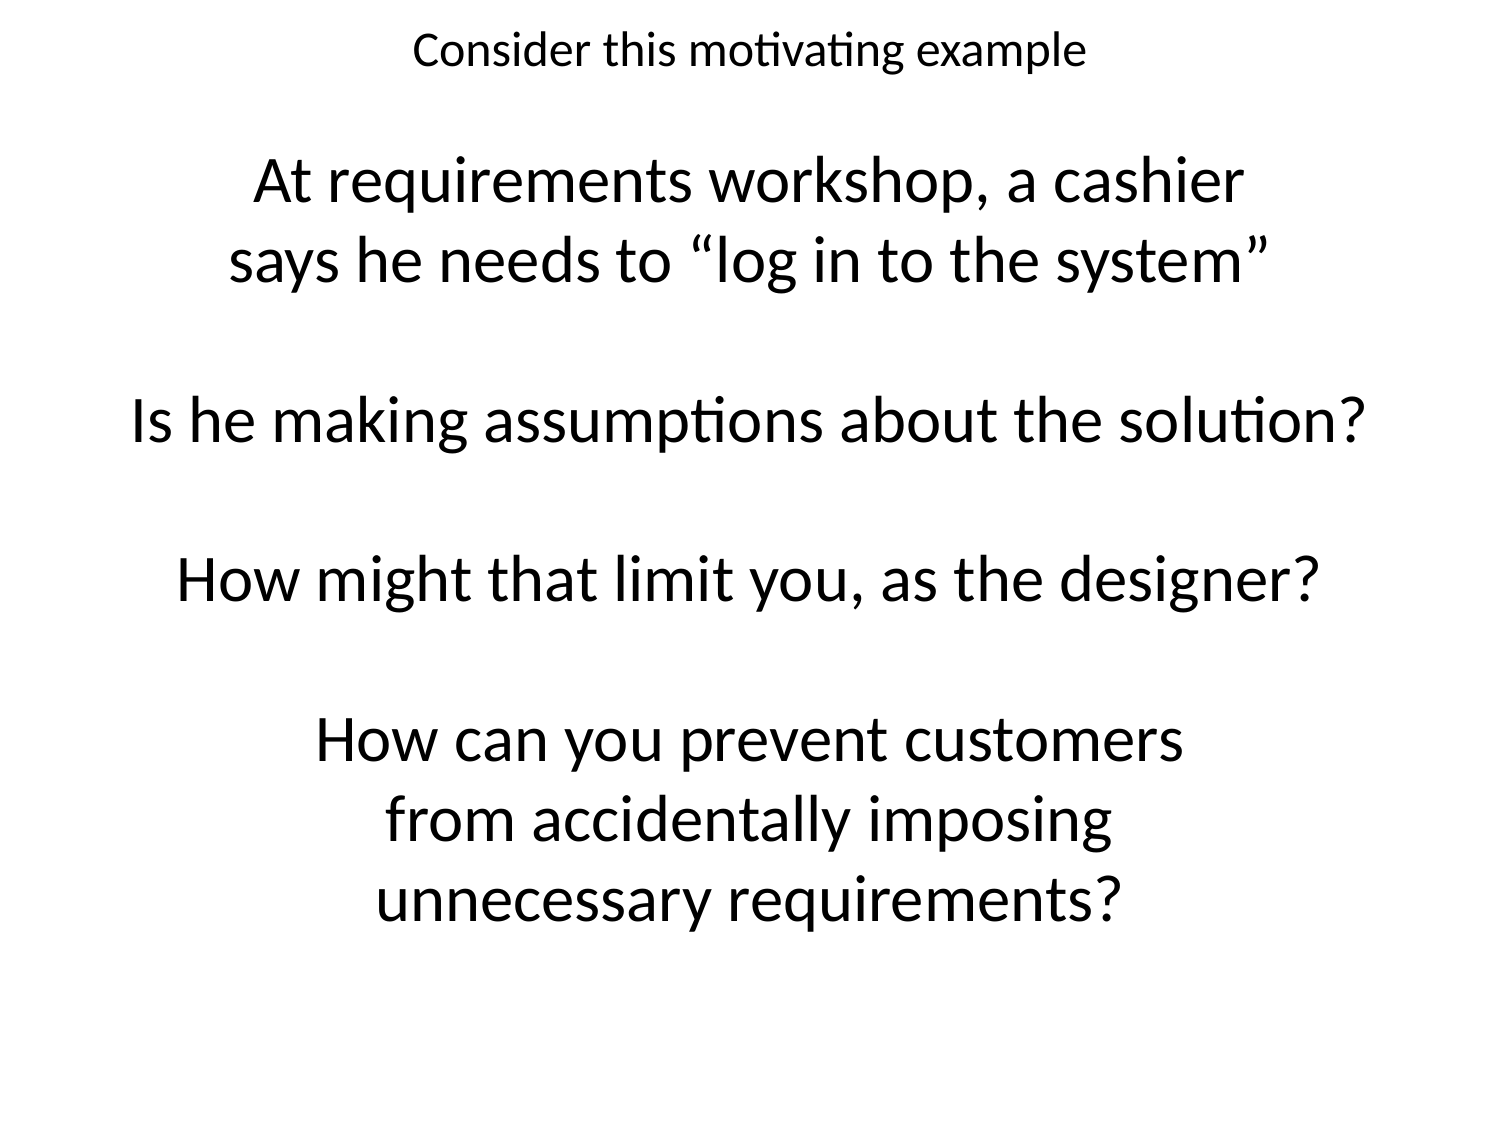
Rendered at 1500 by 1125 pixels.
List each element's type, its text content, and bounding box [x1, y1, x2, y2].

text_box At requirements workshop, a cashier says he needs to “log in to the system” Is he making assumptions about the solution? How might that limit you, as the designer? How can you prevent customers from accidentally imposing unnecessary requirements? [0, 128, 1500, 943]
text_box Consider this motivating example [0, 8, 1500, 84]
